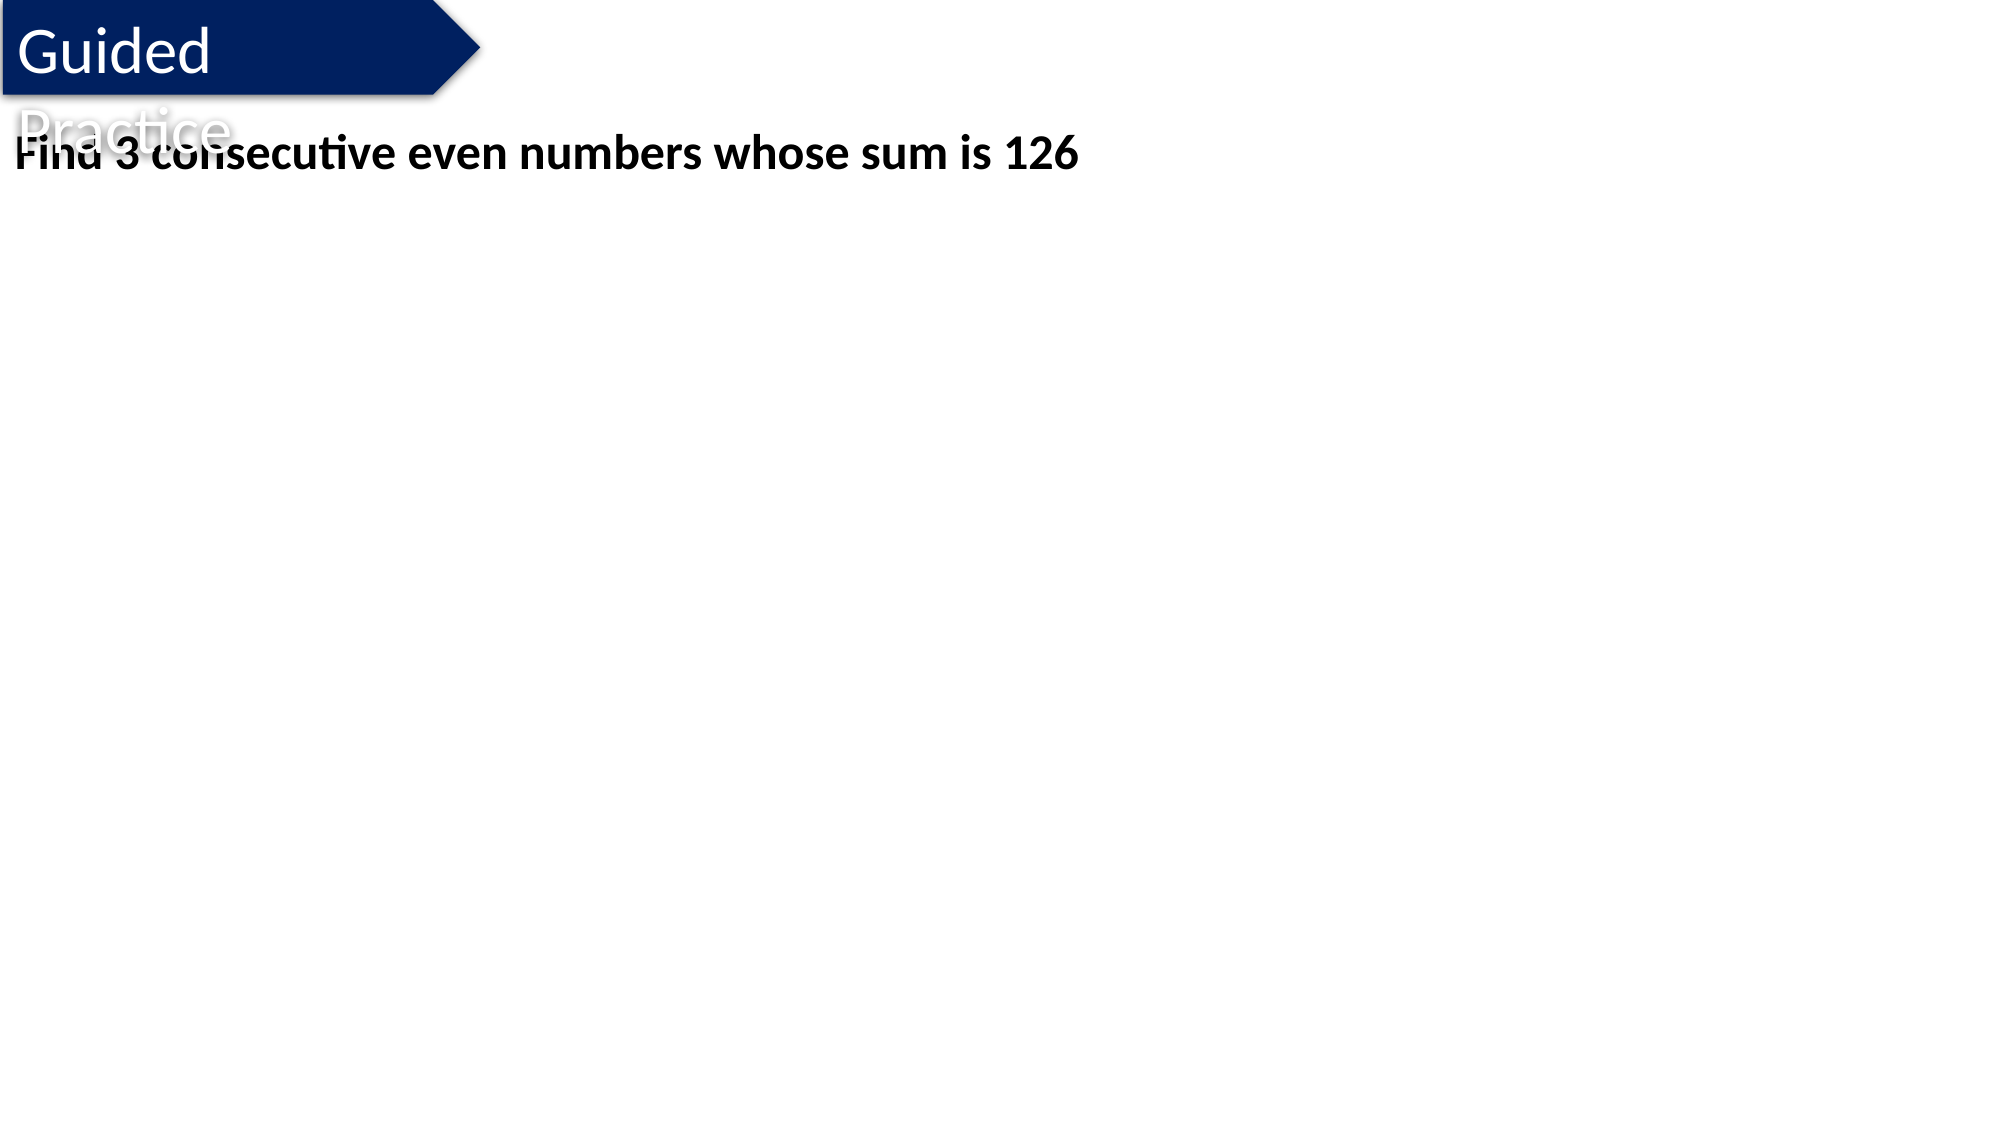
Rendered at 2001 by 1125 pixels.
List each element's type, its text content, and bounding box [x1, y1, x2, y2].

text_box Find 3 consecutive even numbers whose sum is 126 [0, 112, 1464, 188]
text_box Guided Practice [2, 0, 481, 95]
